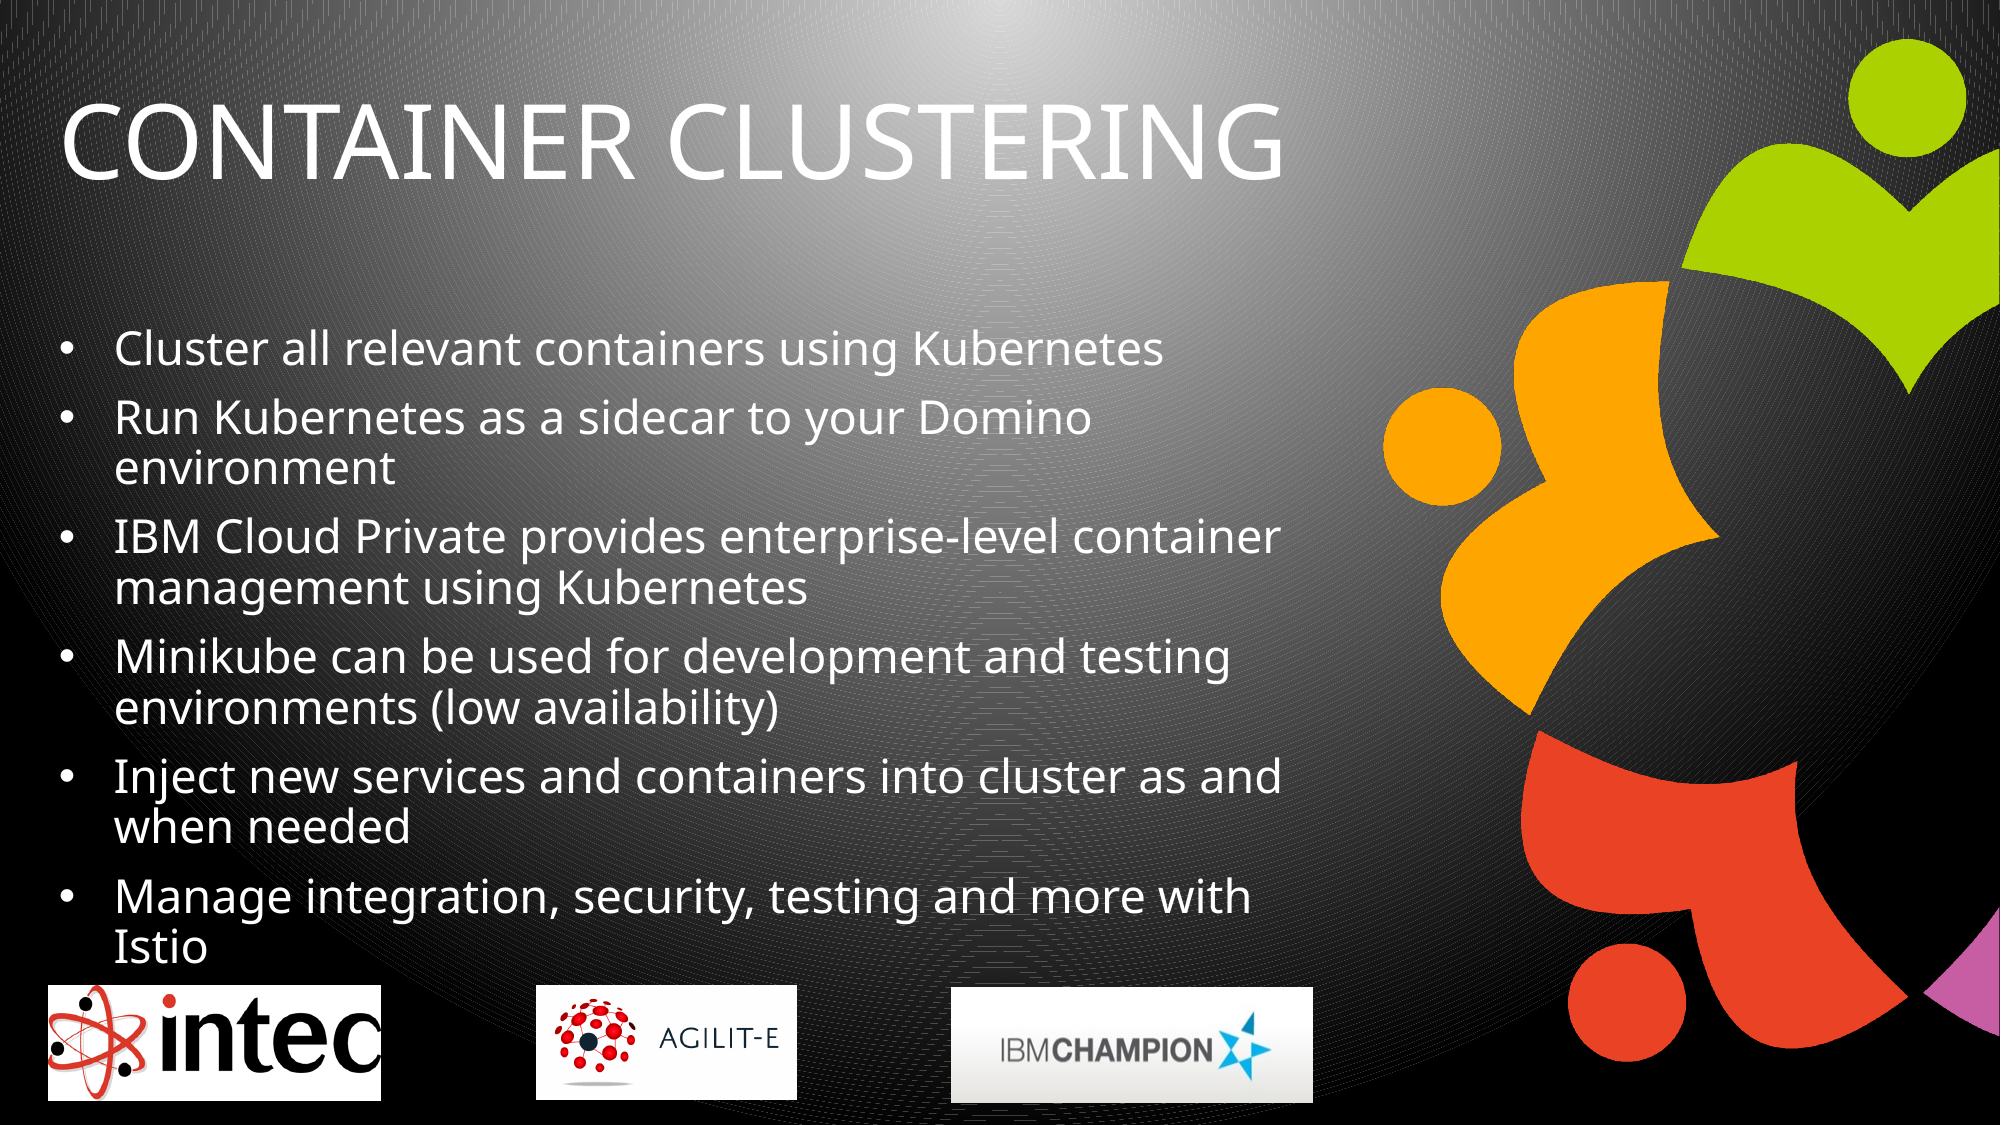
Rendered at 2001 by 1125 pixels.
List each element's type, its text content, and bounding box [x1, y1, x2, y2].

picture [1318, 39, 2000, 1103]
picture [951, 987, 1313, 1103]
list Cluster all relevant containers using Kubernetes Run Kubernetes as a sidecar to your Domino environment IBM Cloud Private provides enterprise-level container management using Kubernetes Minikube can be used for development and testing environments (low availability) Inject new services and containers into cluster as and when needed Manage integration, security, testing and more with Istio [43, 317, 1361, 983]
picture [48, 985, 381, 1101]
title Container Clustering [43, 39, 1743, 252]
picture [536, 985, 797, 1100]
